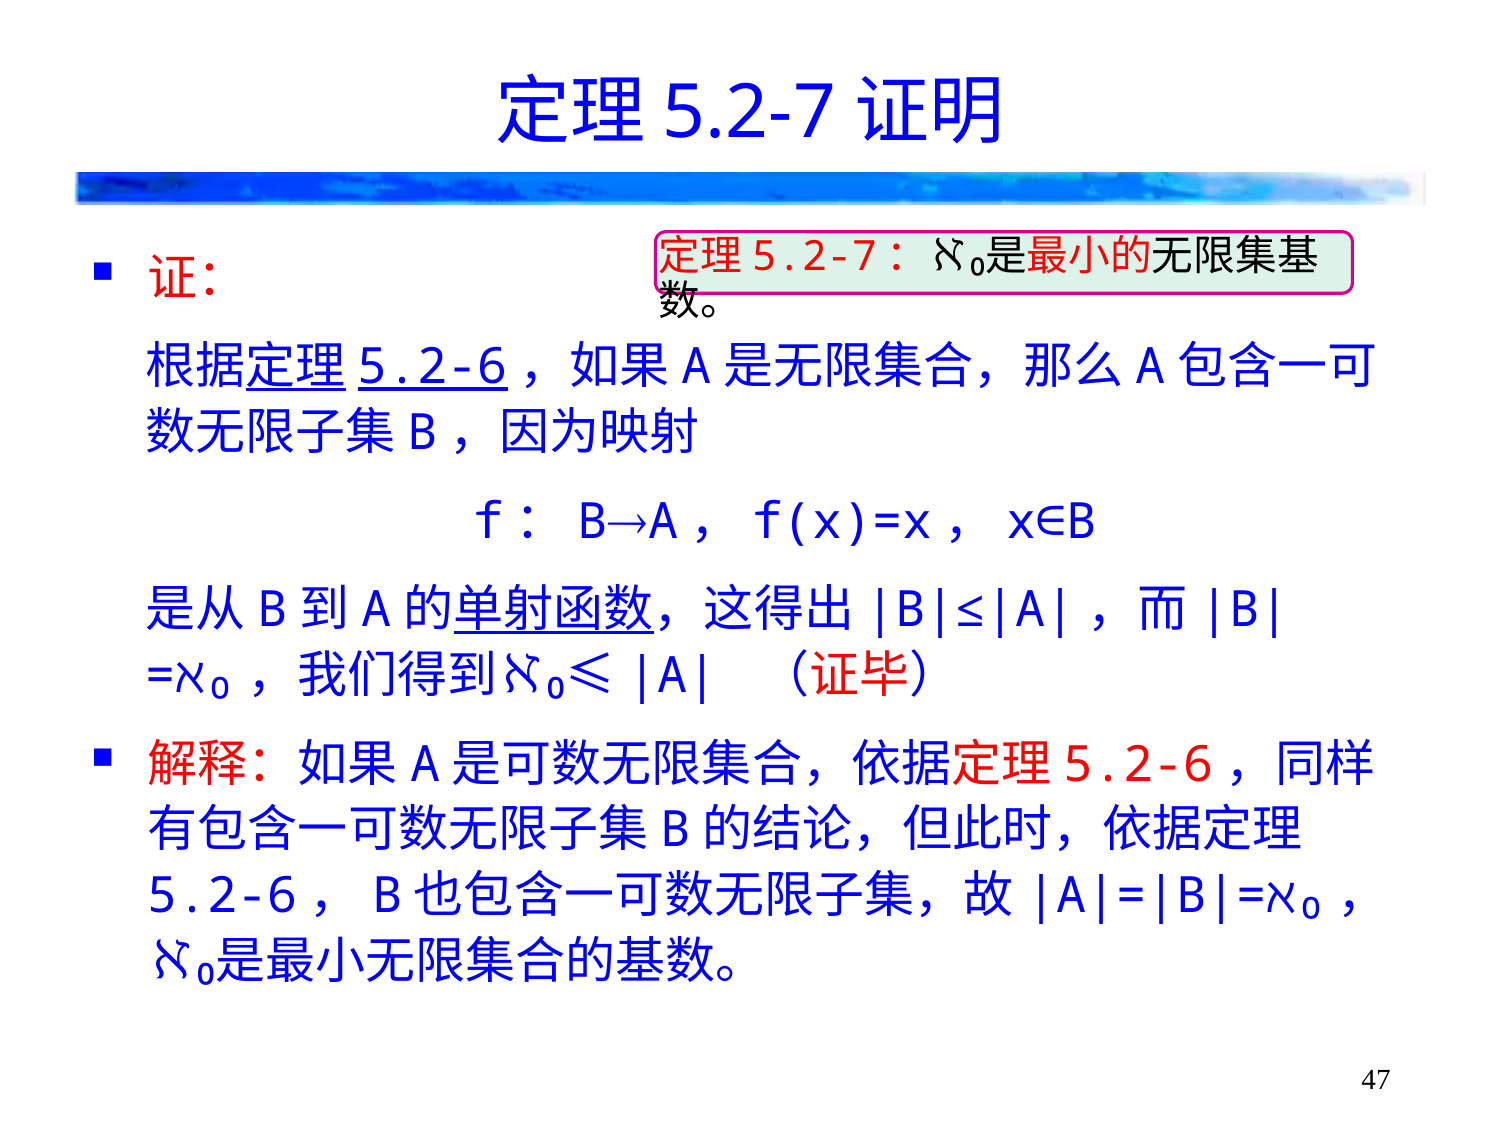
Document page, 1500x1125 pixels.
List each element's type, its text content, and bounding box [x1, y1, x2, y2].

picture [74, 172, 1426, 205]
slide_number 47 [1305, 1052, 1448, 1107]
text_box 定理5.2-7：ℵ₀是最小的无限集基数。 [655, 231, 1353, 294]
title 定理5.2-7证明 [111, 54, 1388, 162]
list 证： 根据定理5.2-6，如果A是无限集合，那么A包含一可数无限子集B，因为映射 f：BA，f(x)=x，x∈B 是从B到A的单射函数，这得出|B|≤|A|，而|B|=ℵ₀，我们得到ℵ₀≤|A| （证毕） 解释：如果A是可数无限集合，依据定理5.2-6，同样有包含一可数无限子集B的结论，但此时，依据定理5.2-6，B也包含一可数无限子集，故|A|=|B|=ℵ₀，ℵ₀是最小无限集合的基数。 [76, 231, 1424, 1001]
